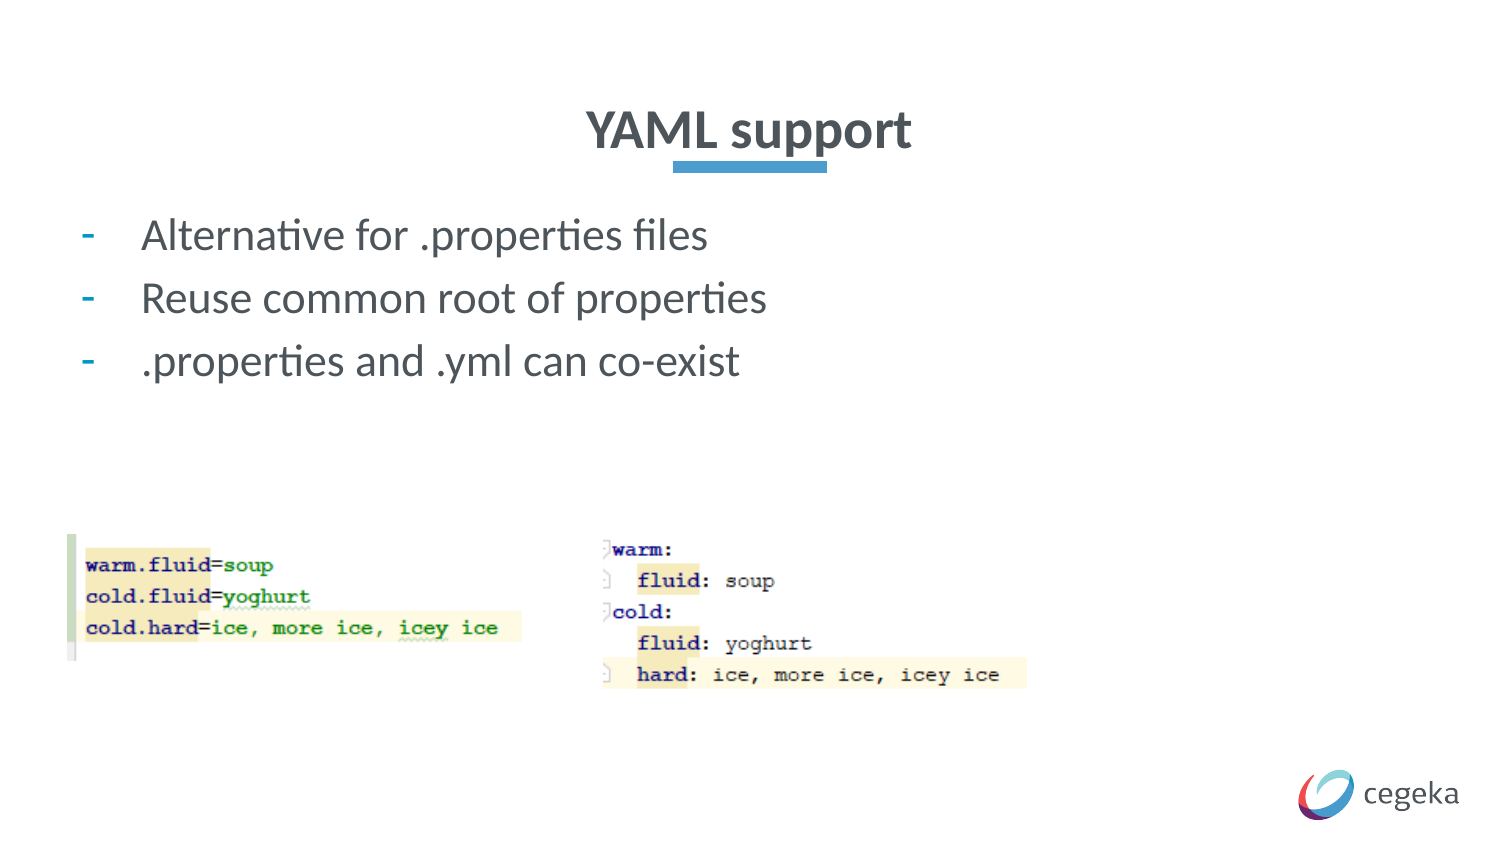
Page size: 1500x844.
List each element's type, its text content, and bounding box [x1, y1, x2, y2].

picture [1293, 765, 1477, 829]
picture [602, 534, 1027, 726]
title YAML support [51, 72, 1449, 167]
picture [66, 534, 523, 662]
list Alternative for .properties files Reuse common root of properties .properties and .yml can co-exist [51, 189, 1449, 750]
